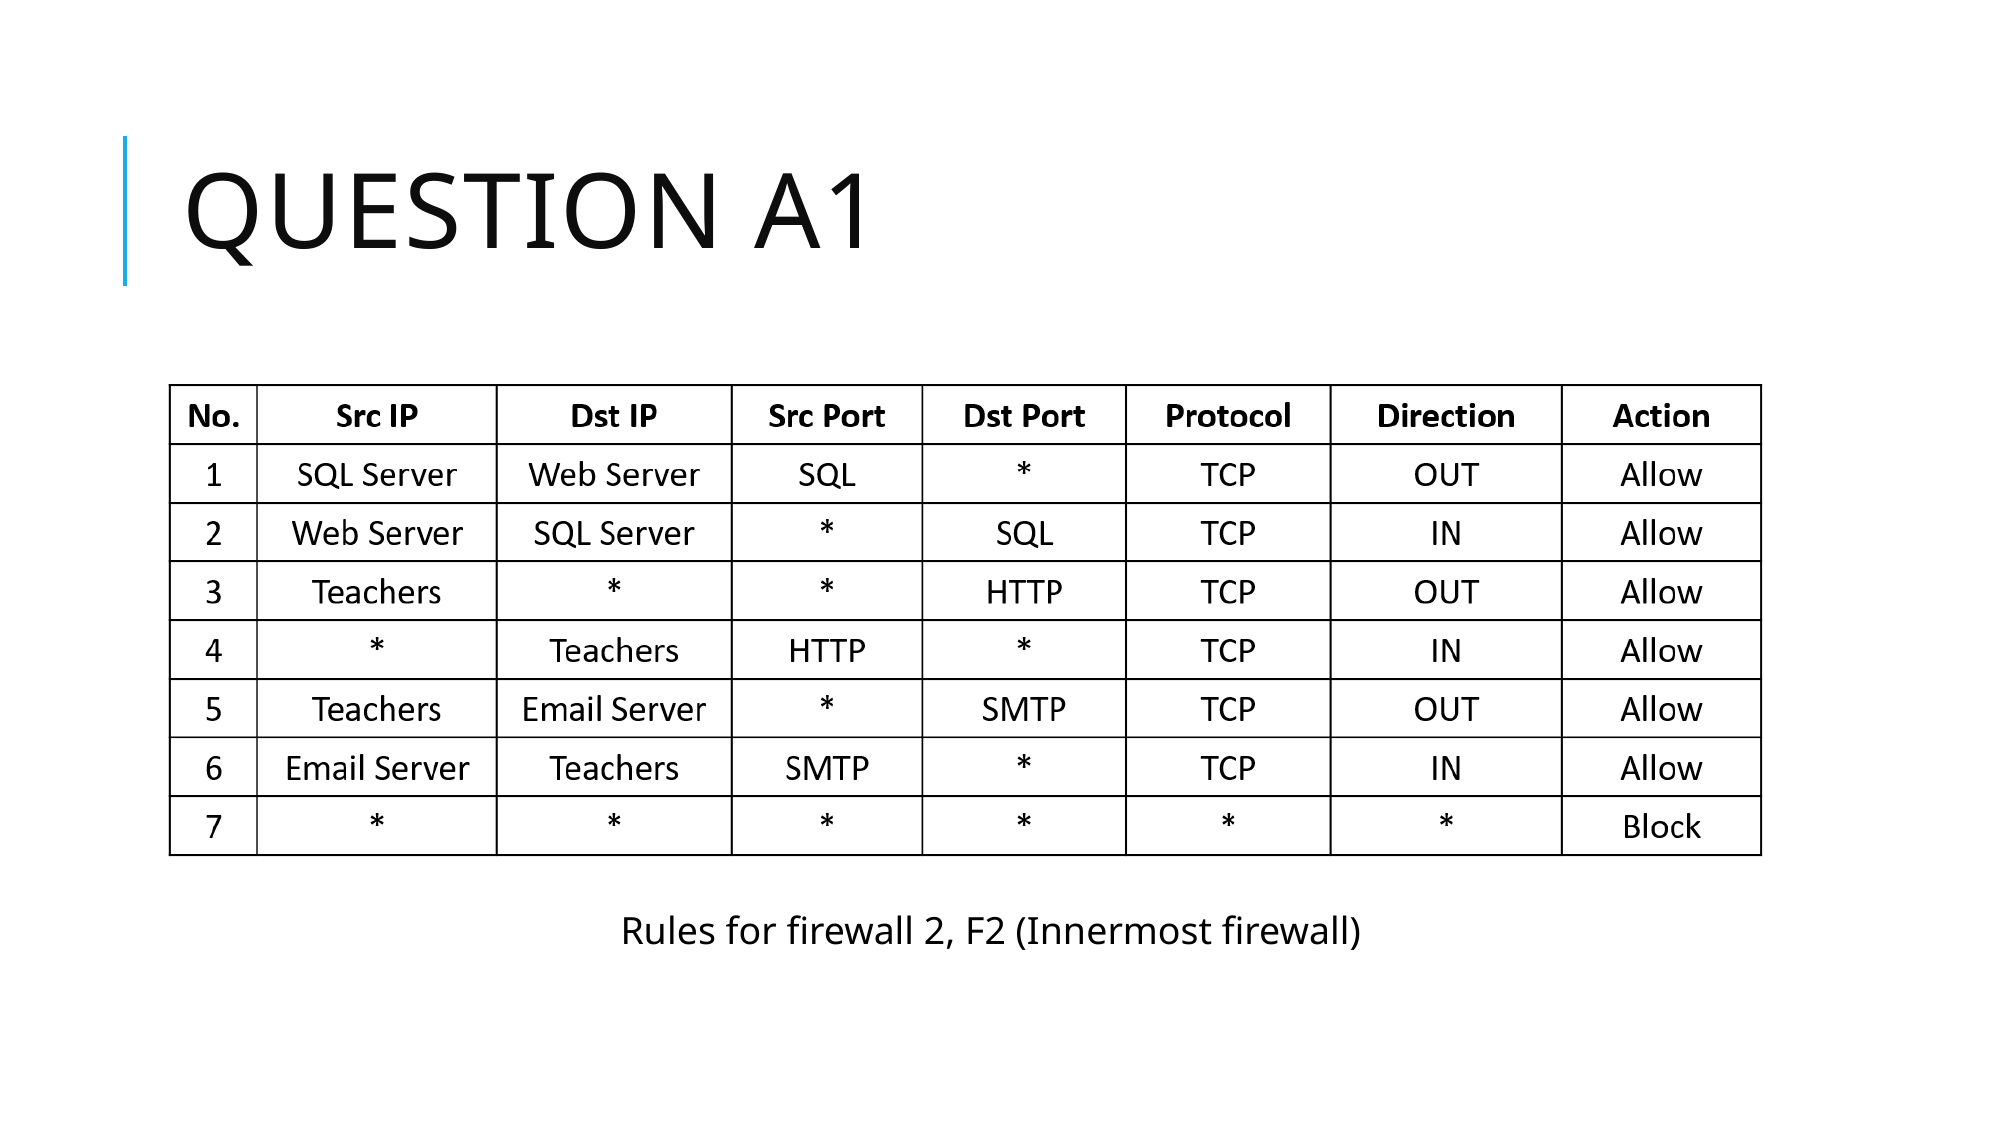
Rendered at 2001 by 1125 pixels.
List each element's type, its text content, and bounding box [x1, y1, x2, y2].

text_box Rules for firewall 2, F2 (Innermost firewall) [605, 899, 1606, 960]
title Question A1 [168, 96, 1763, 342]
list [167, 380, 1763, 871]
